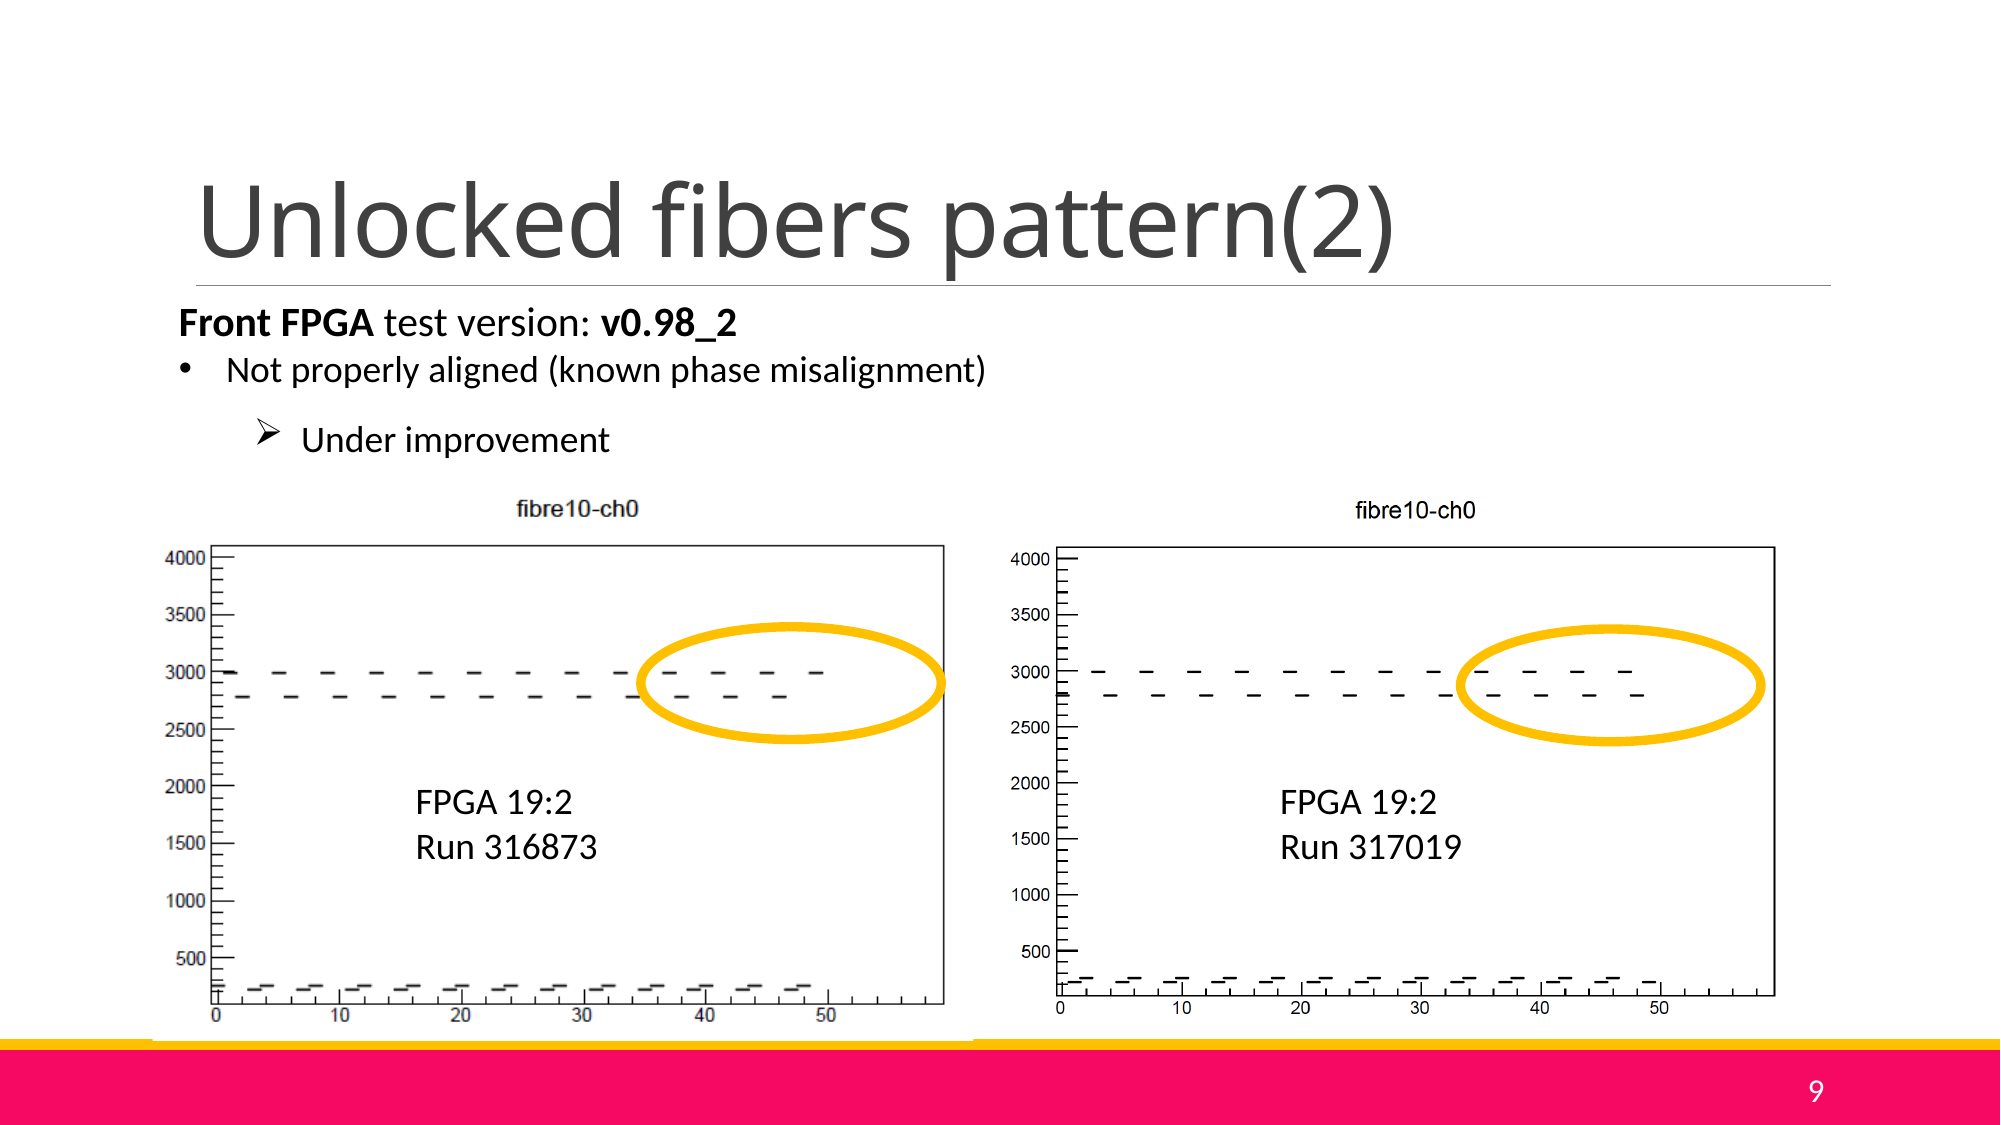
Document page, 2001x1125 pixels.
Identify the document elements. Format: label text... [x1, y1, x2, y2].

title Unlocked fibers pattern(2) [180, 47, 1830, 285]
slide_number 9 [1624, 1059, 1840, 1120]
picture [995, 495, 1831, 1037]
picture [152, 495, 974, 1042]
text_box Front FPGA test version: v0.98_2 Not properly aligned (known phase misalignment) Under improvement [164, 287, 1815, 467]
